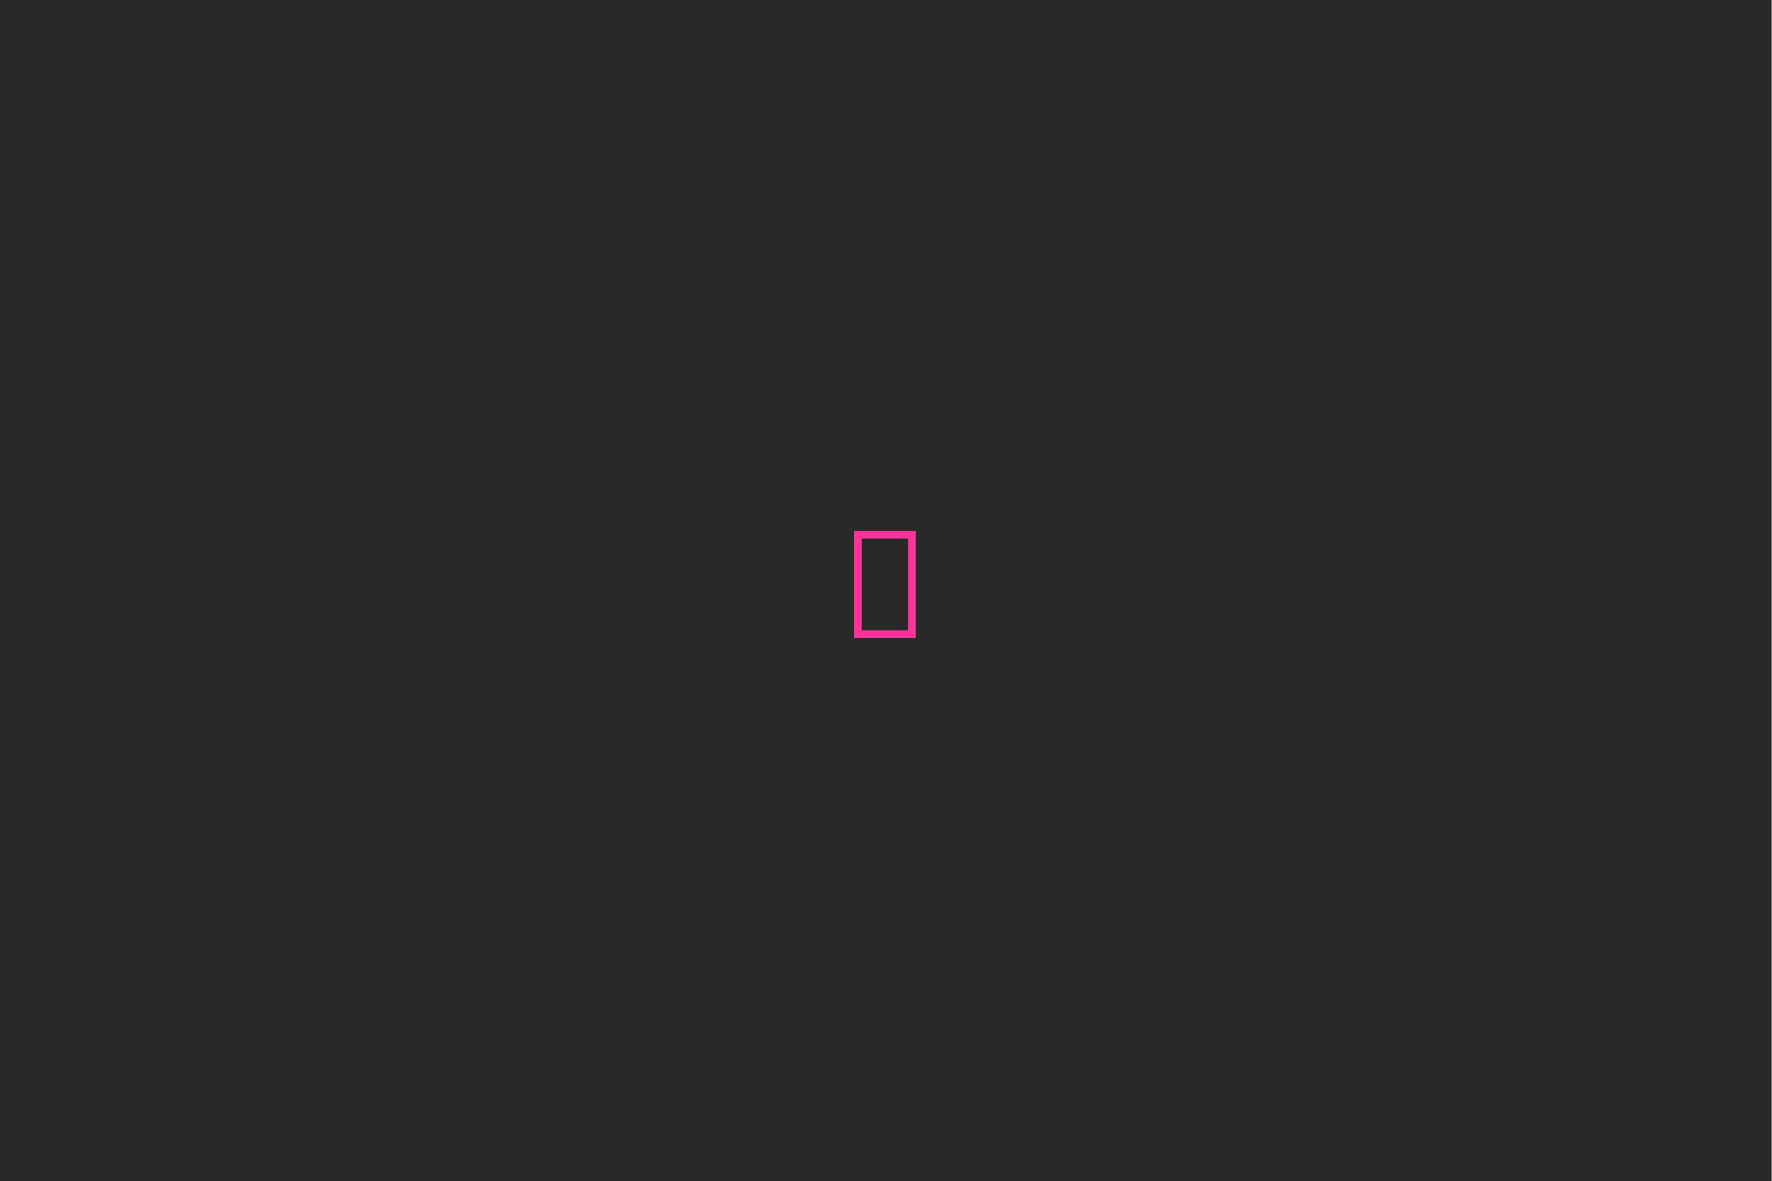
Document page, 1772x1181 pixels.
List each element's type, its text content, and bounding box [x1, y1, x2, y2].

title 👏 [132, 384, 1639, 797]
